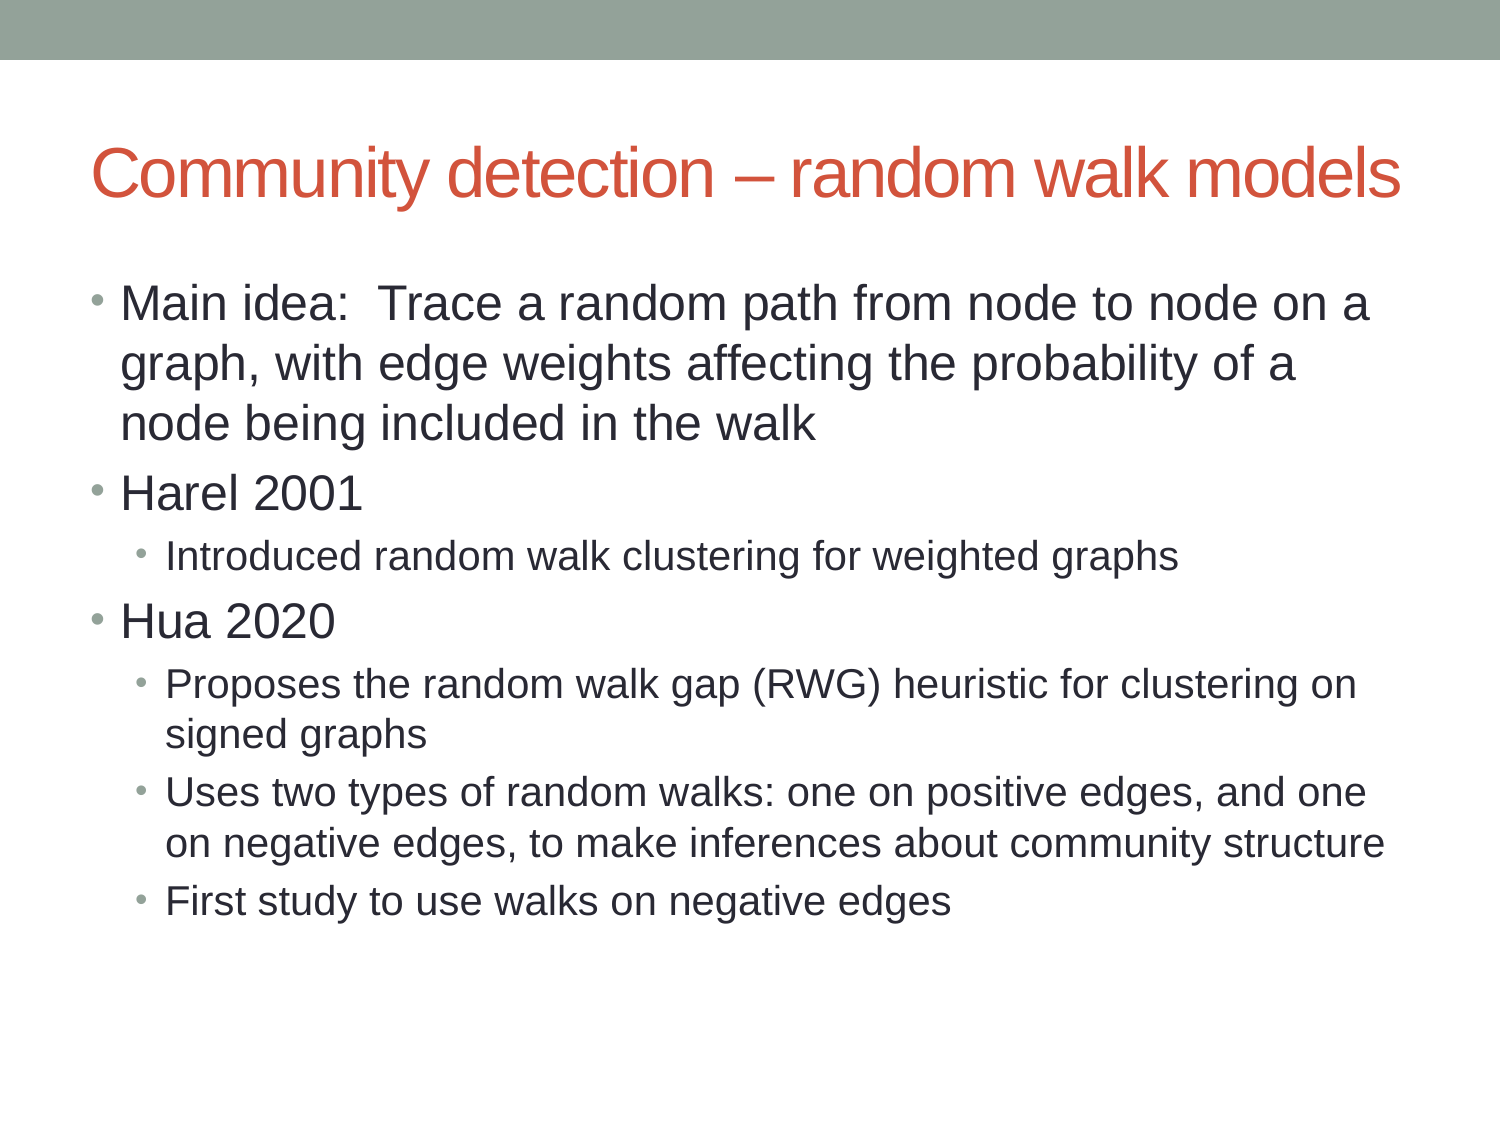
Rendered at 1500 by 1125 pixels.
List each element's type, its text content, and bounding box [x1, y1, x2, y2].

list Main idea: Trace a random path from node to node on a graph, with edge weights affecting the probability of a node being included in the walk Harel 2001 Introduced random walk clustering for weighted graphs Hua 2020 Proposes the random walk gap (RWG) heuristic for clustering on signed graphs Uses two types of random walks: one on positive edges, and one on negative edges, to make inferences about community structure First study to use walks on negative edges [75, 262, 1425, 1063]
title Community detection – random walk models [75, 87, 1425, 250]
